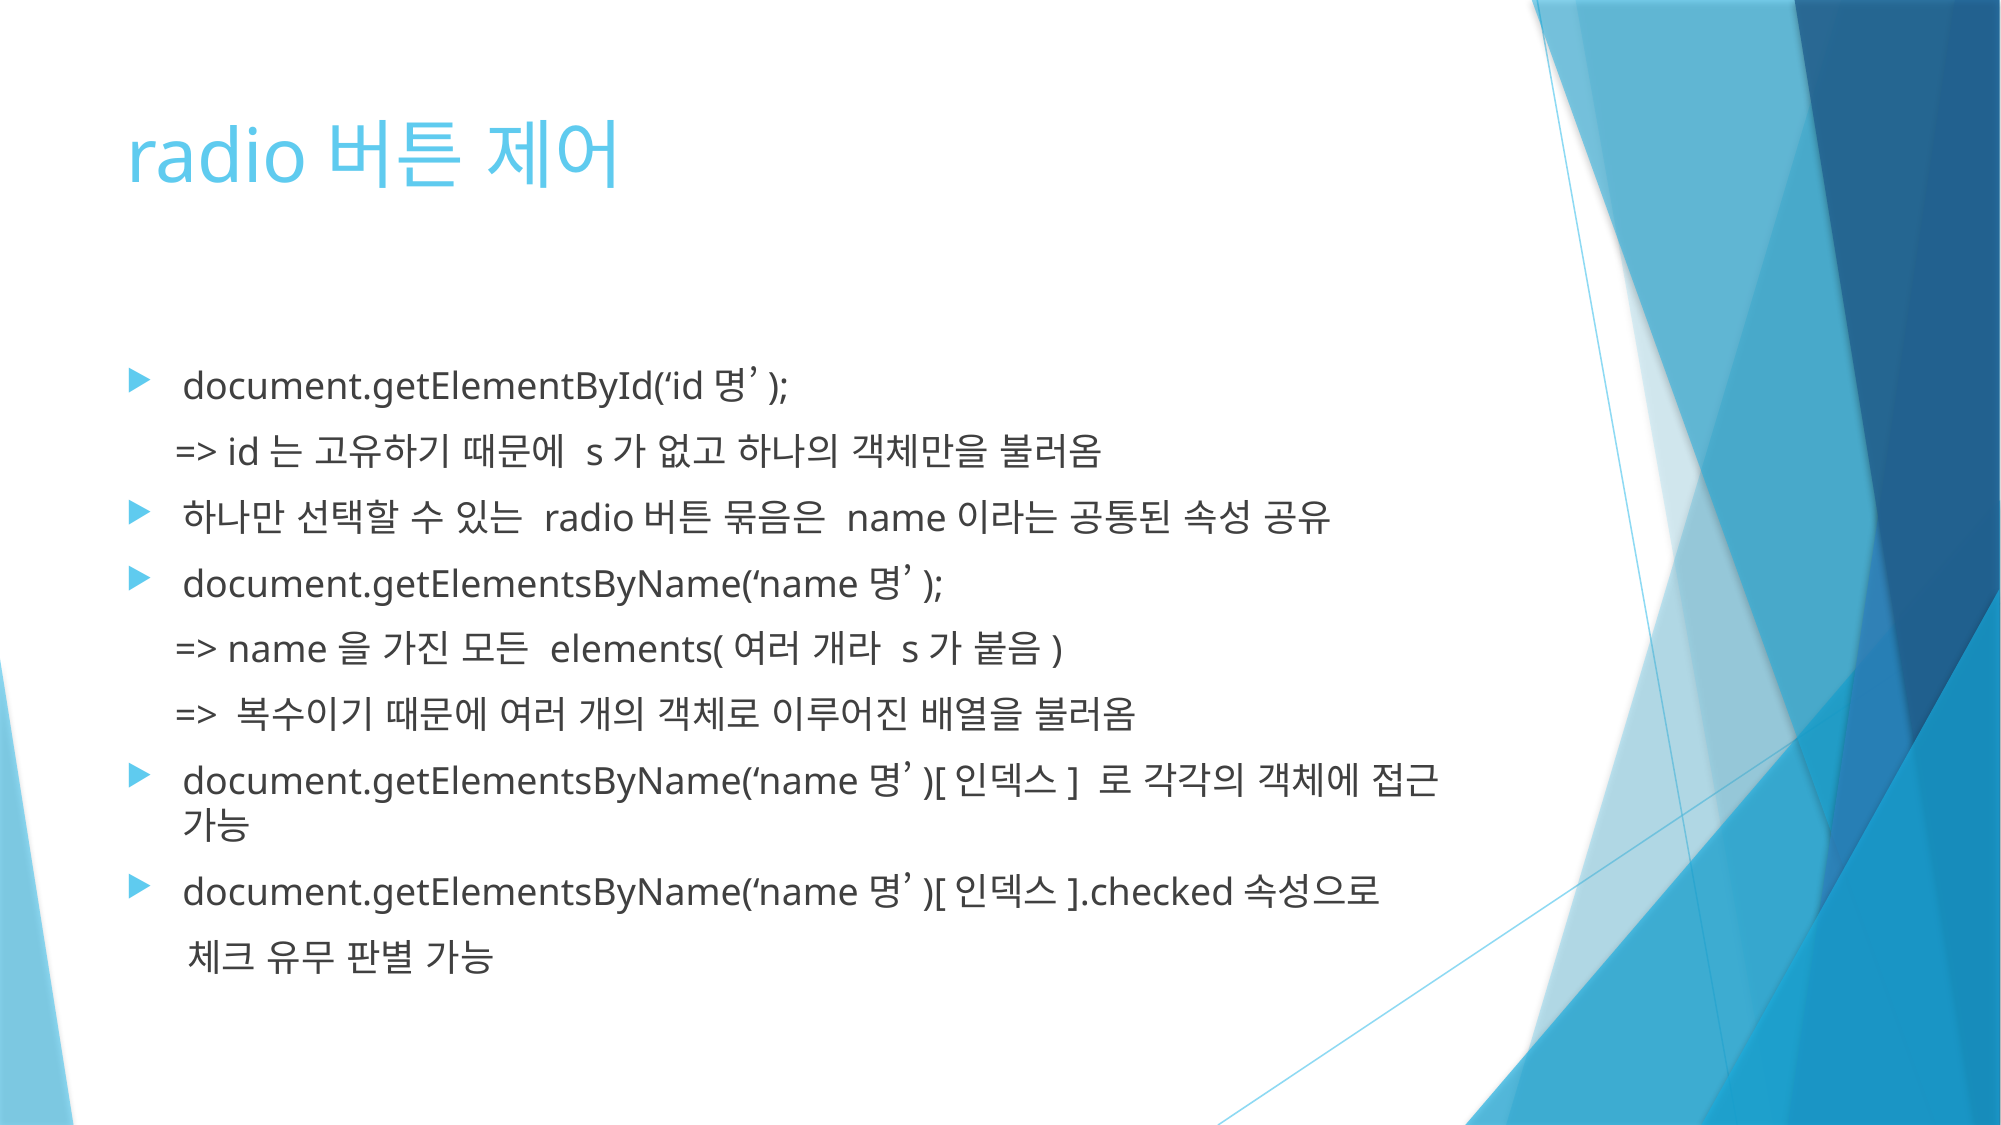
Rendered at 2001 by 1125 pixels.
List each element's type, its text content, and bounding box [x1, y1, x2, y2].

title radio버튼 제어 [111, 99, 1522, 317]
list document.getElementById(‘id명’); => id는 고유하기 때문에 s가 없고 하나의 객체만을 불러옴 하나만 선택할 수 있는 radio버튼 묶음은 name이라는 공통된 속성 공유 document.getElementsByName(‘name명’); => name을 가진 모든 elements(여러 개라 s가 붙음) => 복수이기 때문에 여러 개의 객체로 이루어진 배열을 불러옴 document.getElementsByName(‘name명’)[인덱스] 로 각각의 객체에 접근 가능 document.getElementsByName(‘name명’)[인덱스].checked속성으로 체크 유무 판별 가능 [111, 354, 1522, 992]
